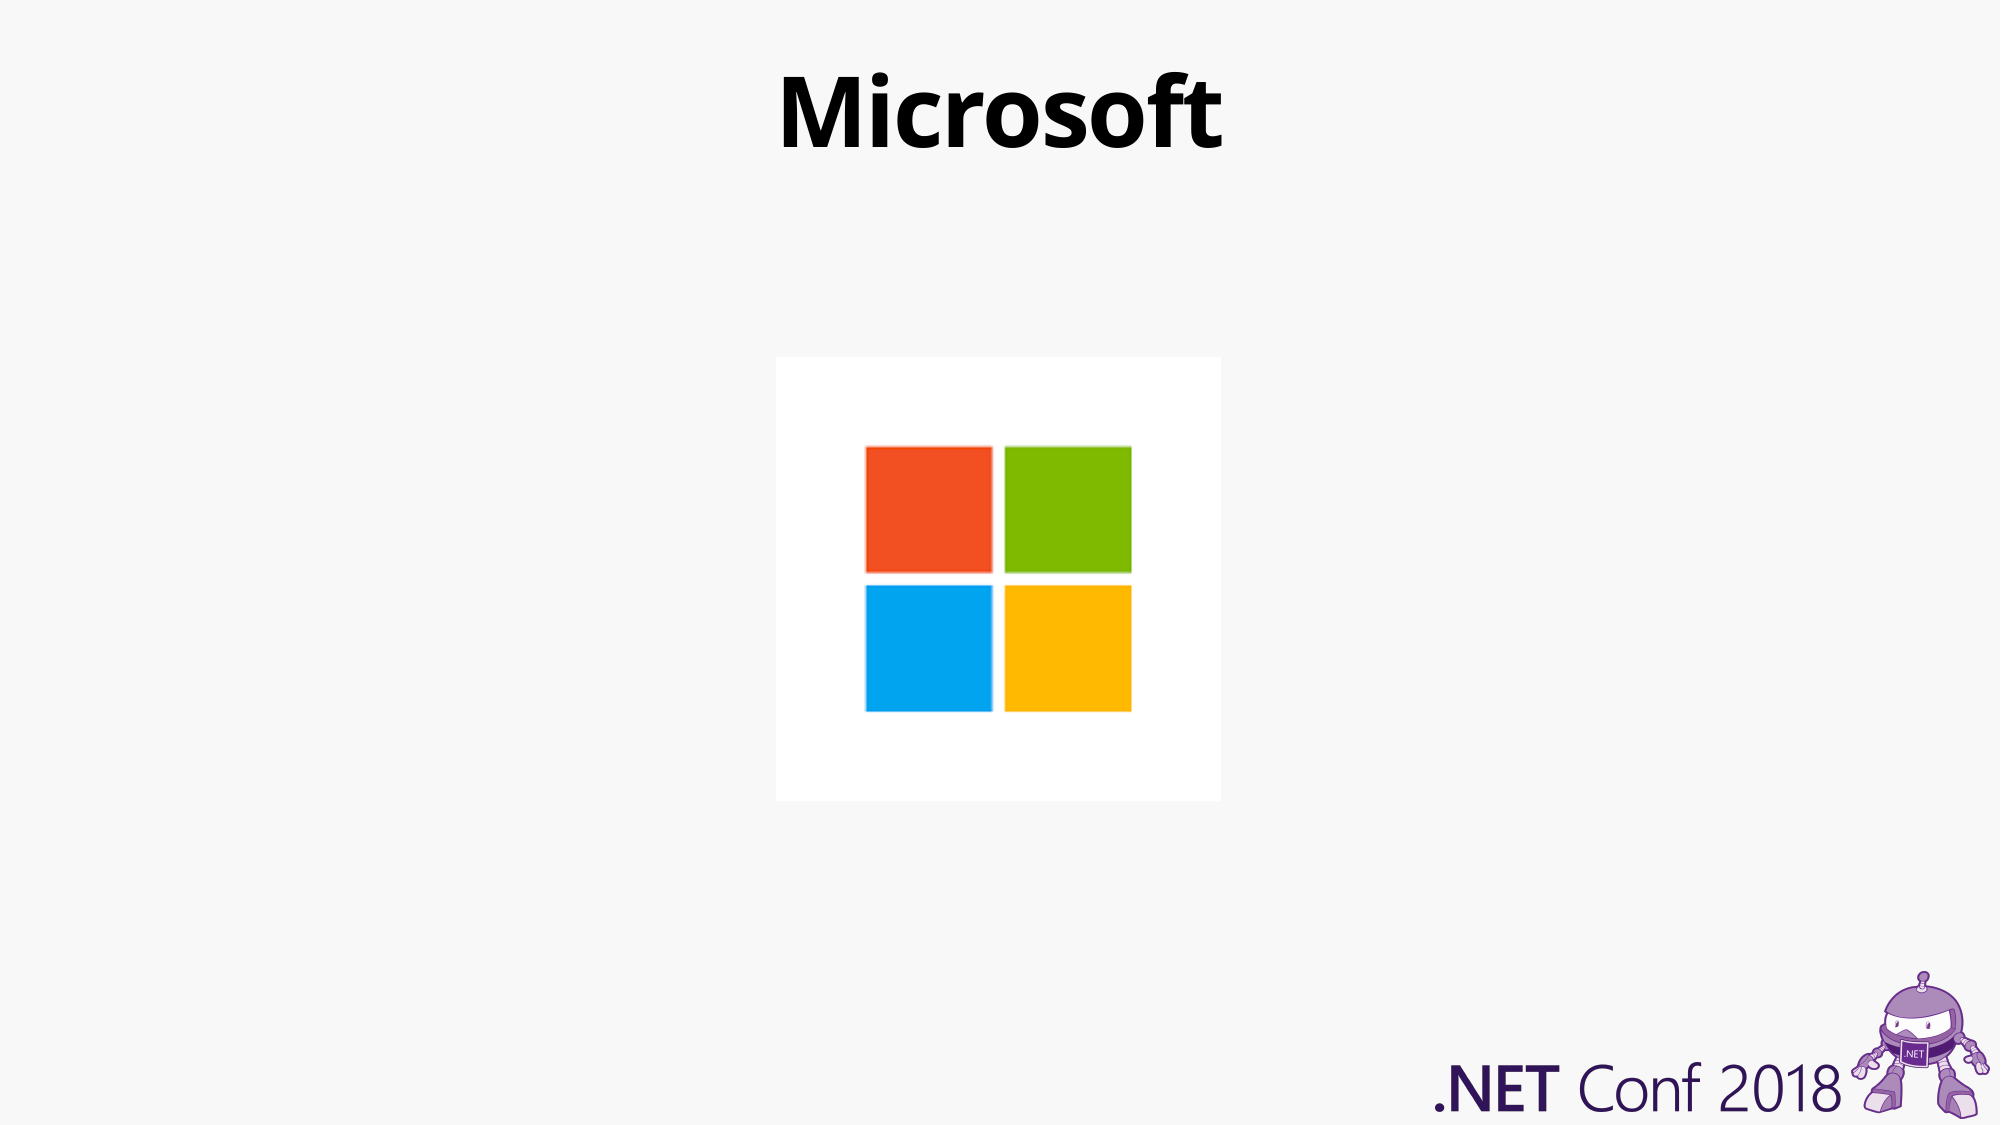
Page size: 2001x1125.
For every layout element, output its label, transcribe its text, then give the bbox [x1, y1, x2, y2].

picture [1435, 1062, 1841, 1112]
picture [776, 357, 1221, 802]
title Microsoft [44, 47, 1957, 196]
picture [1851, 971, 1990, 1119]
